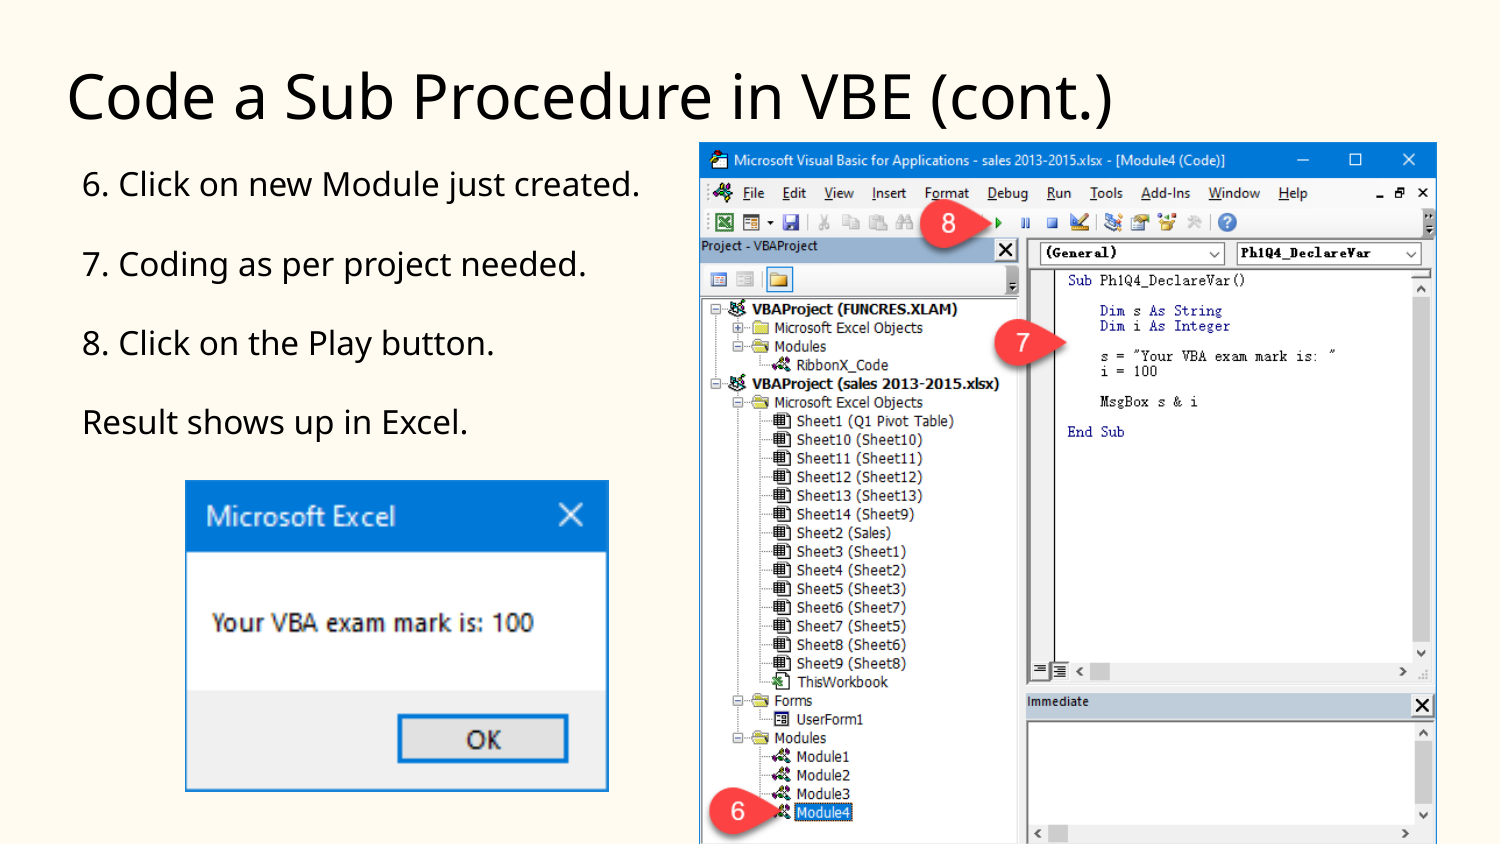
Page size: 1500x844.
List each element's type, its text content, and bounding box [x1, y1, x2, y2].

list 6. Click on new Module just created. 7. Coding as per project needed. 8. Click on the Play button. Result shows up in Excel. [66, 142, 696, 481]
title Code a Sub Procedure in VBE (cont.) [51, 41, 1449, 143]
picture [185, 480, 609, 792]
picture [698, 142, 1437, 844]
